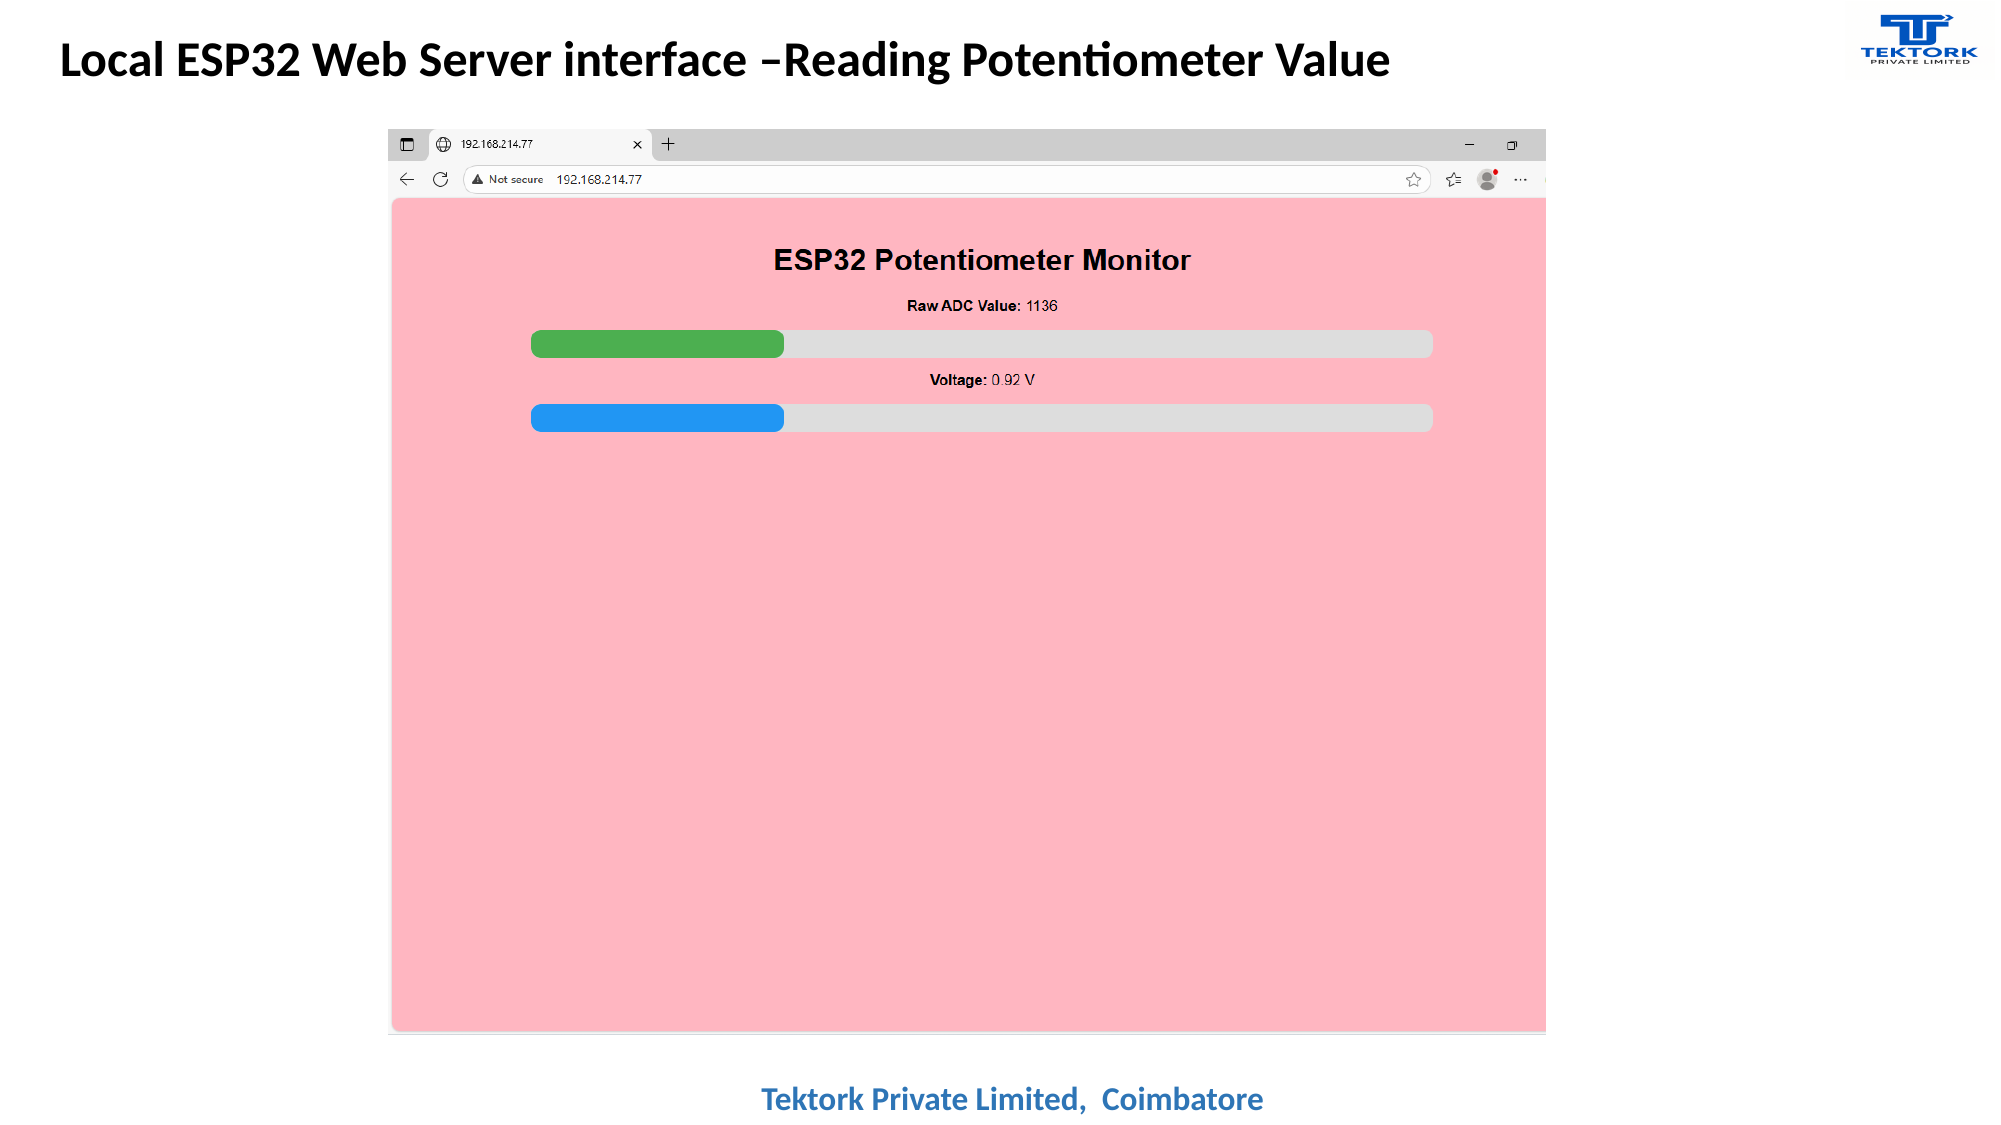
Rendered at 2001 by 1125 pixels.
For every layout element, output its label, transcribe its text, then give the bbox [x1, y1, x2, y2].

picture [1845, 1, 1995, 80]
text_box Local ESP32 Web Server interface –Reading Potentiometer Value [45, 18, 1407, 94]
text_box Tektork Private Limited, Coimbatore [419, 1070, 1608, 1125]
picture [388, 129, 1546, 1035]
